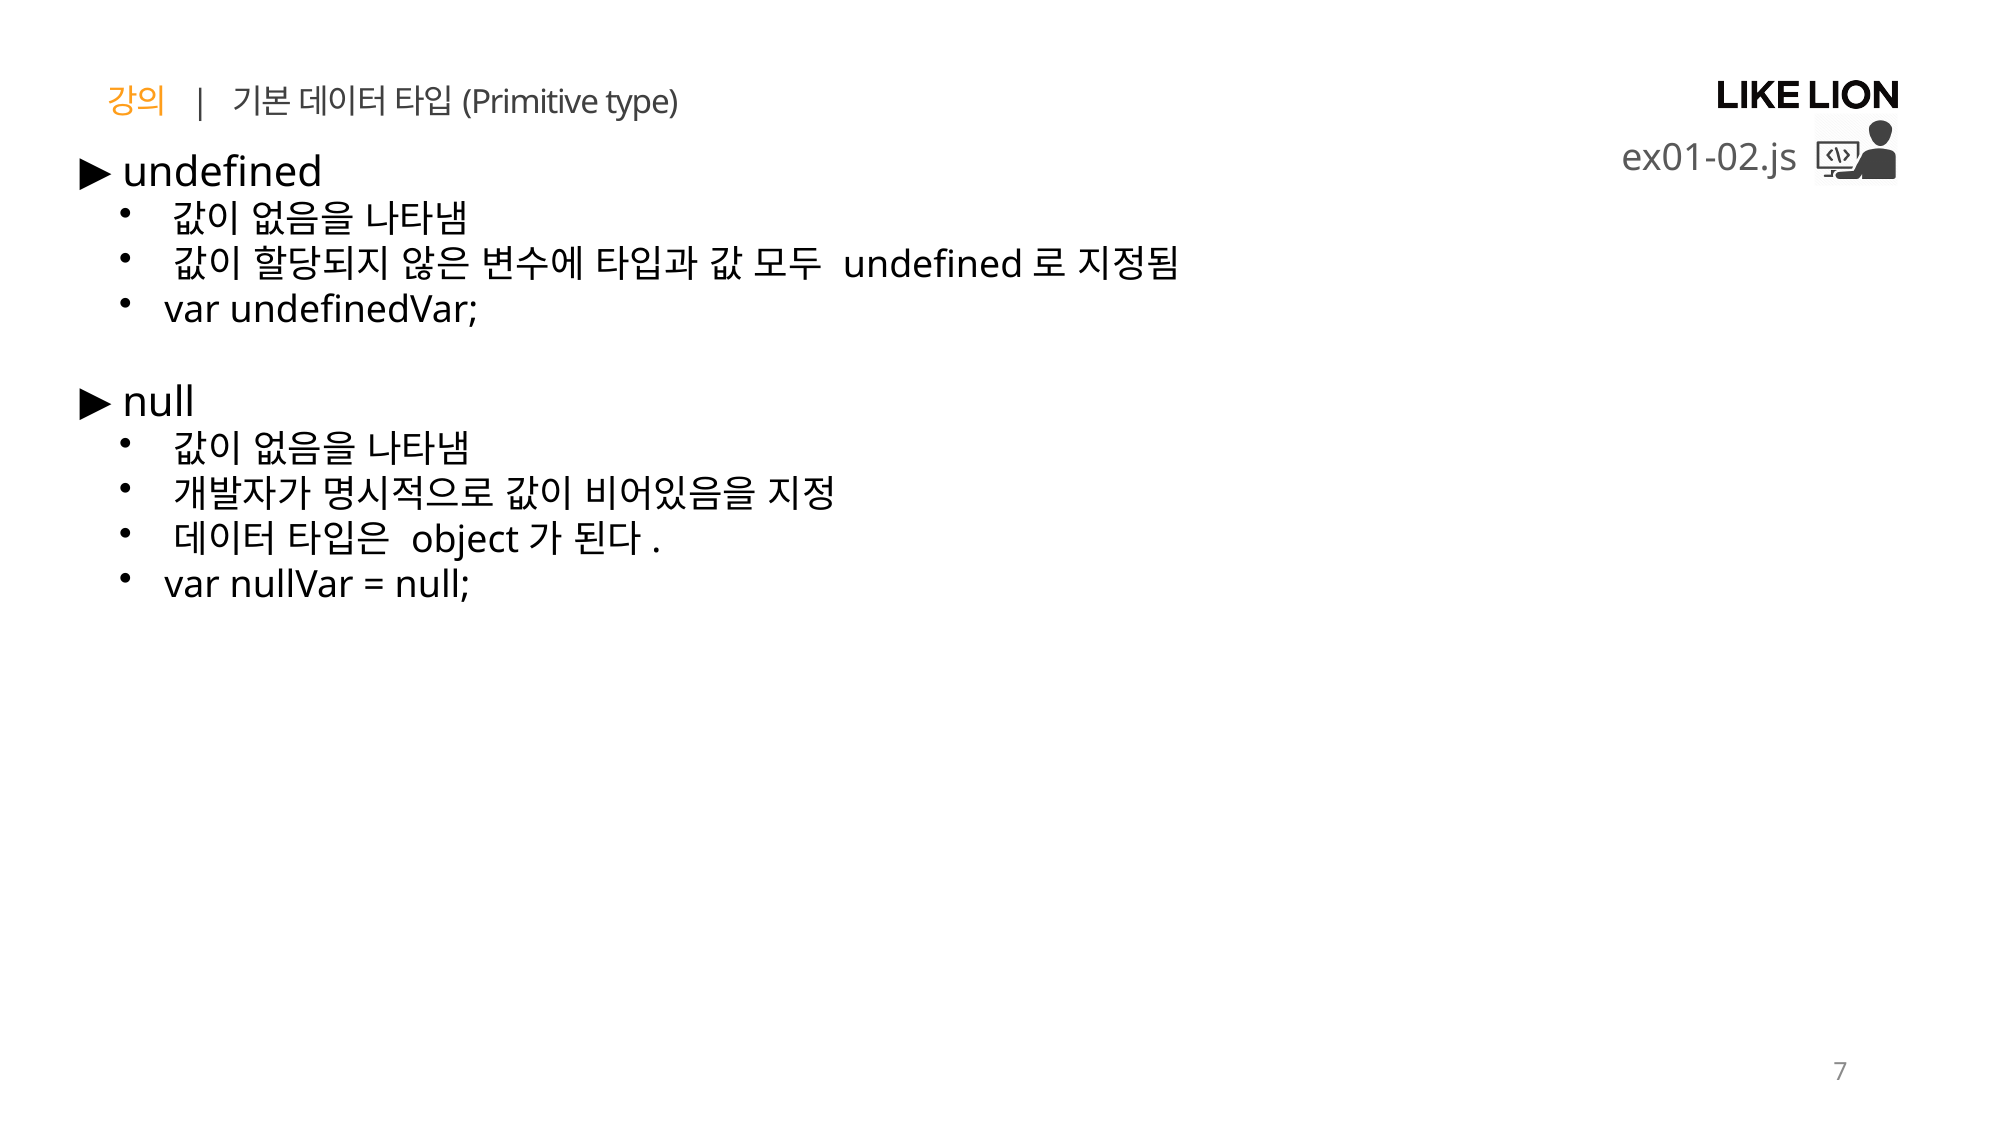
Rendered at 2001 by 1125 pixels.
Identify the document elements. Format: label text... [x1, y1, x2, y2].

text_box 강의 | 기본 데이터 타입(Primitive type) [92, 72, 866, 128]
picture [1814, 113, 1898, 186]
text_box undefined 값이 없음을 나타냄 값이 할당되지 않은 변수에 타입과 값 모두 undefined로 지정됨 var undefinedVar; null 값이 없음을 나타냄 개발자가 명시적으로 값이 비어있음을 지정 데이터 타입은 object가 된다. var nullVar = null; [64, 137, 1436, 657]
text_box ex01-02.js [1424, 125, 1812, 186]
slide_number 7 [1412, 1042, 1863, 1103]
picture [1718, 80, 1898, 109]
